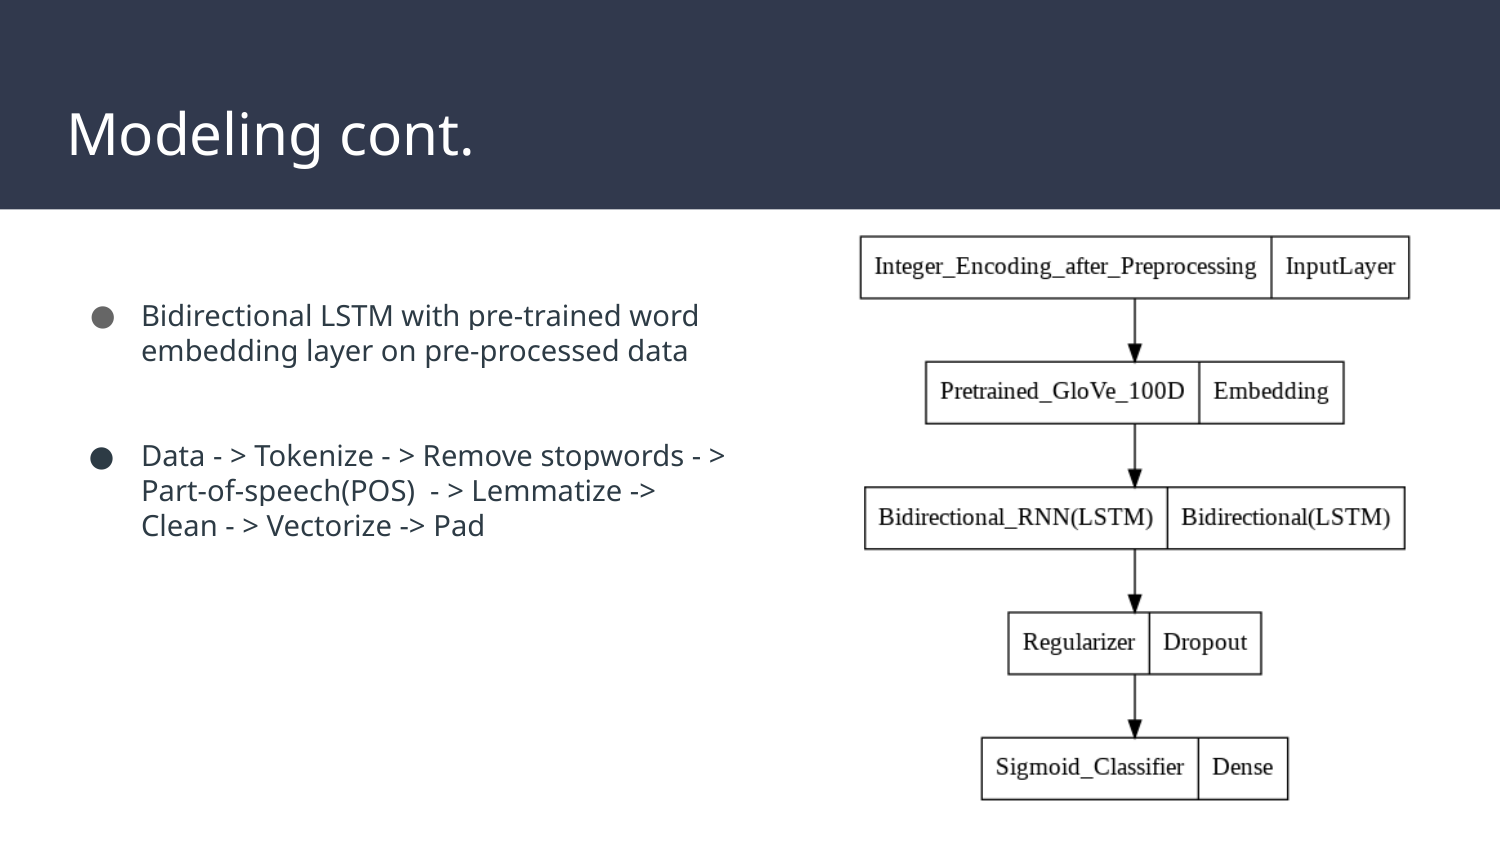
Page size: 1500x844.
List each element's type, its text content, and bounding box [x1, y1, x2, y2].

picture [854, 229, 1416, 808]
list Bidirectional LSTM with pre-trained word embedding layer on pre-processed data Data - > Tokenize - > Remove stopwords - > Part-of-speech(POS) - > Lemmatize -> Clean - > Vectorize -> Pad [51, 247, 750, 752]
title Modeling cont. [51, 82, 1449, 185]
